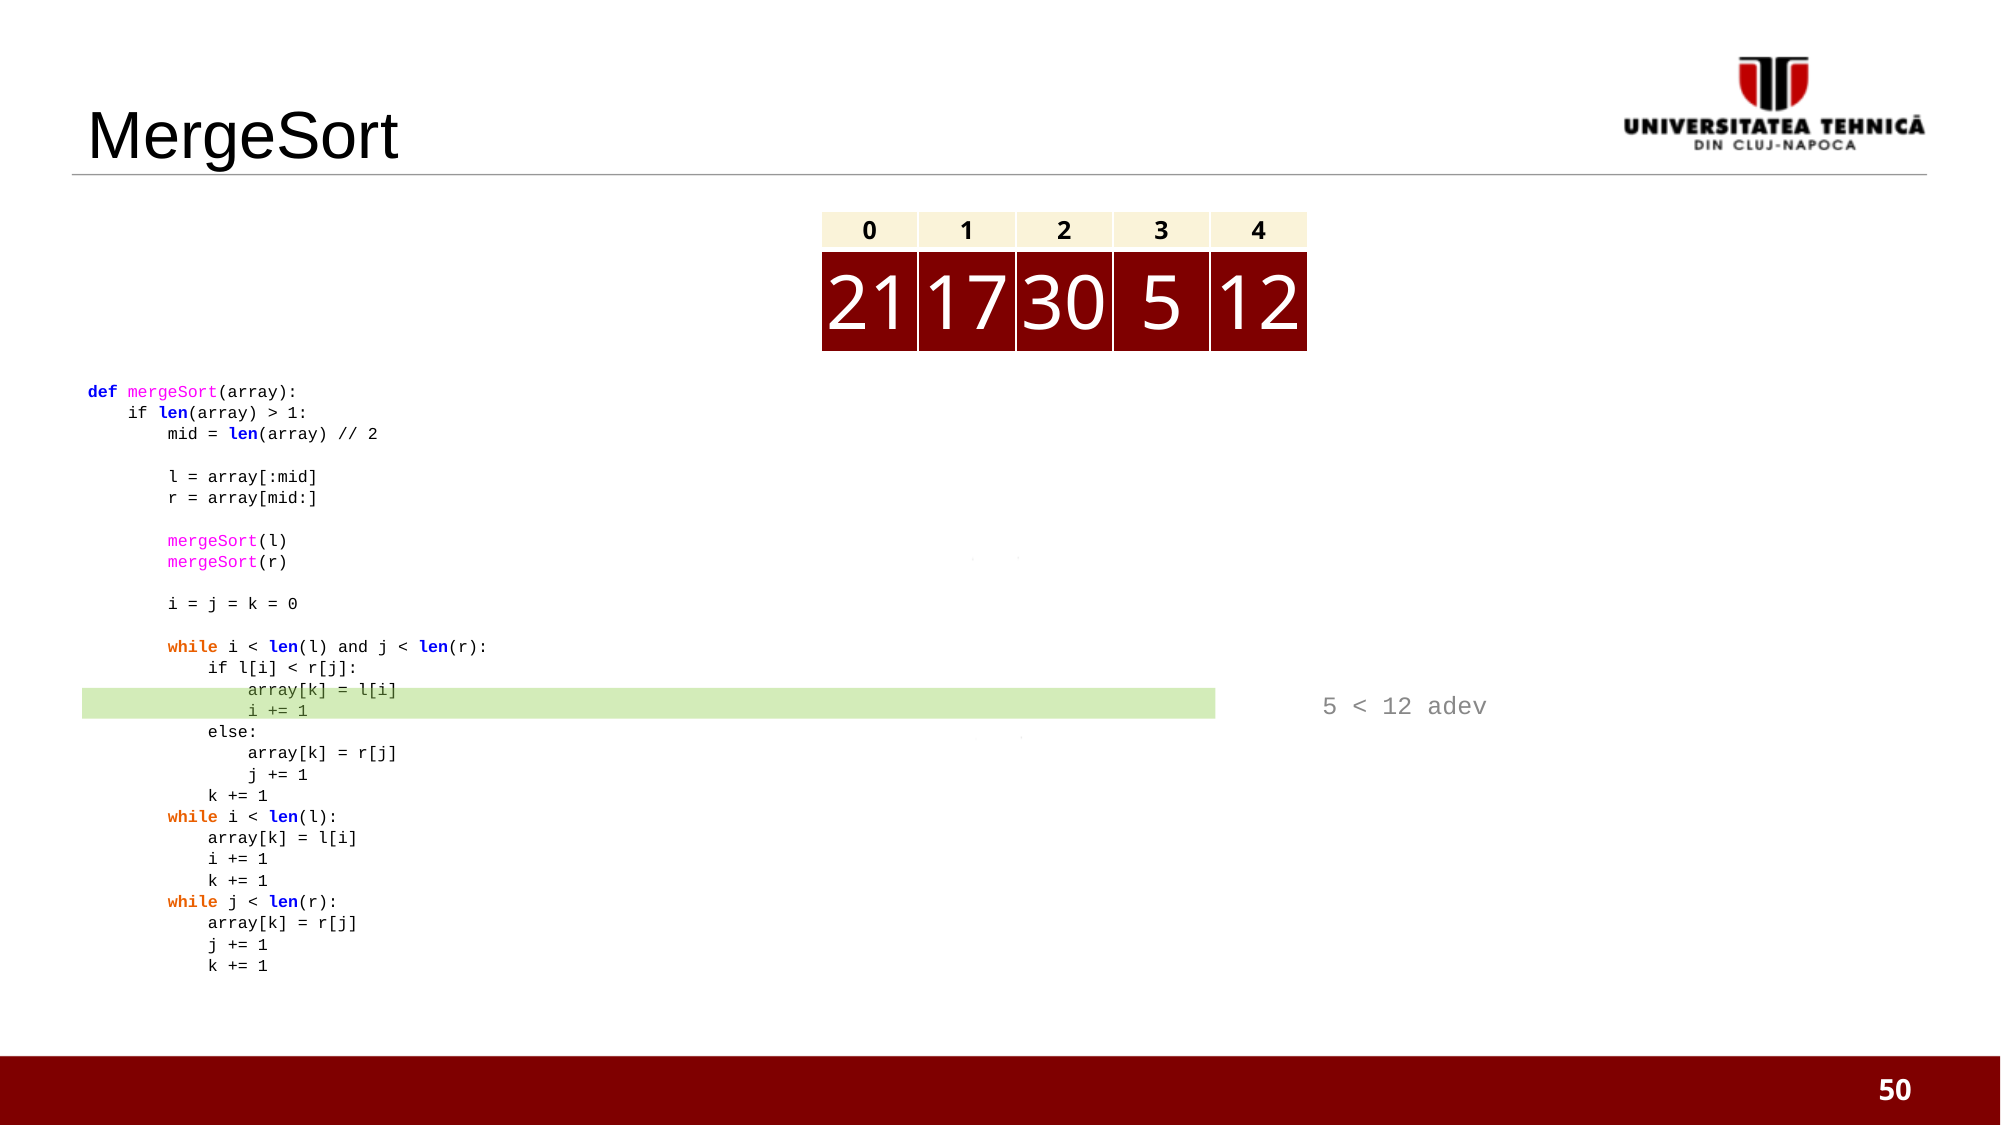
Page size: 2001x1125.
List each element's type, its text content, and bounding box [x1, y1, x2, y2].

list def mergeSort(array): if len(array) > 1: mid = len(array) // 2 l = array[:mid] r = array[mid:] mergeSort(l) mergeSort(r) i = j = k = 0 while i < len(l) and j < len(r): if l[i] < r[j]: array[k] = l[i] i += 1 else: array[k] = r[j] j += 1 k += 1 while i < len(l): array[k] = l[i] i += 1 k += 1 while j < len(r): array[k] = r[j] j += 1 k += 1 [72, 371, 1313, 1066]
table_cell 21 [822, 252, 917, 351]
table_header 4 [1211, 212, 1307, 247]
table_cell 17 [919, 252, 1015, 351]
table_header 1 [919, 212, 1015, 247]
table_header 3 [1114, 212, 1209, 247]
table_header 0 [822, 212, 917, 247]
table_cell 12 [1211, 252, 1307, 351]
picture [0, 0, 2001, 1125]
list 5 < 12 adev [1307, 371, 1928, 1035]
text_box [82, 687, 1216, 719]
table_cell 5 [1114, 252, 1209, 351]
slide_number 50 [1753, 1065, 1928, 1117]
table_header 2 [1017, 212, 1112, 247]
table_cell 30 [1017, 252, 1112, 351]
text_box MergeSort [72, 84, 738, 179]
